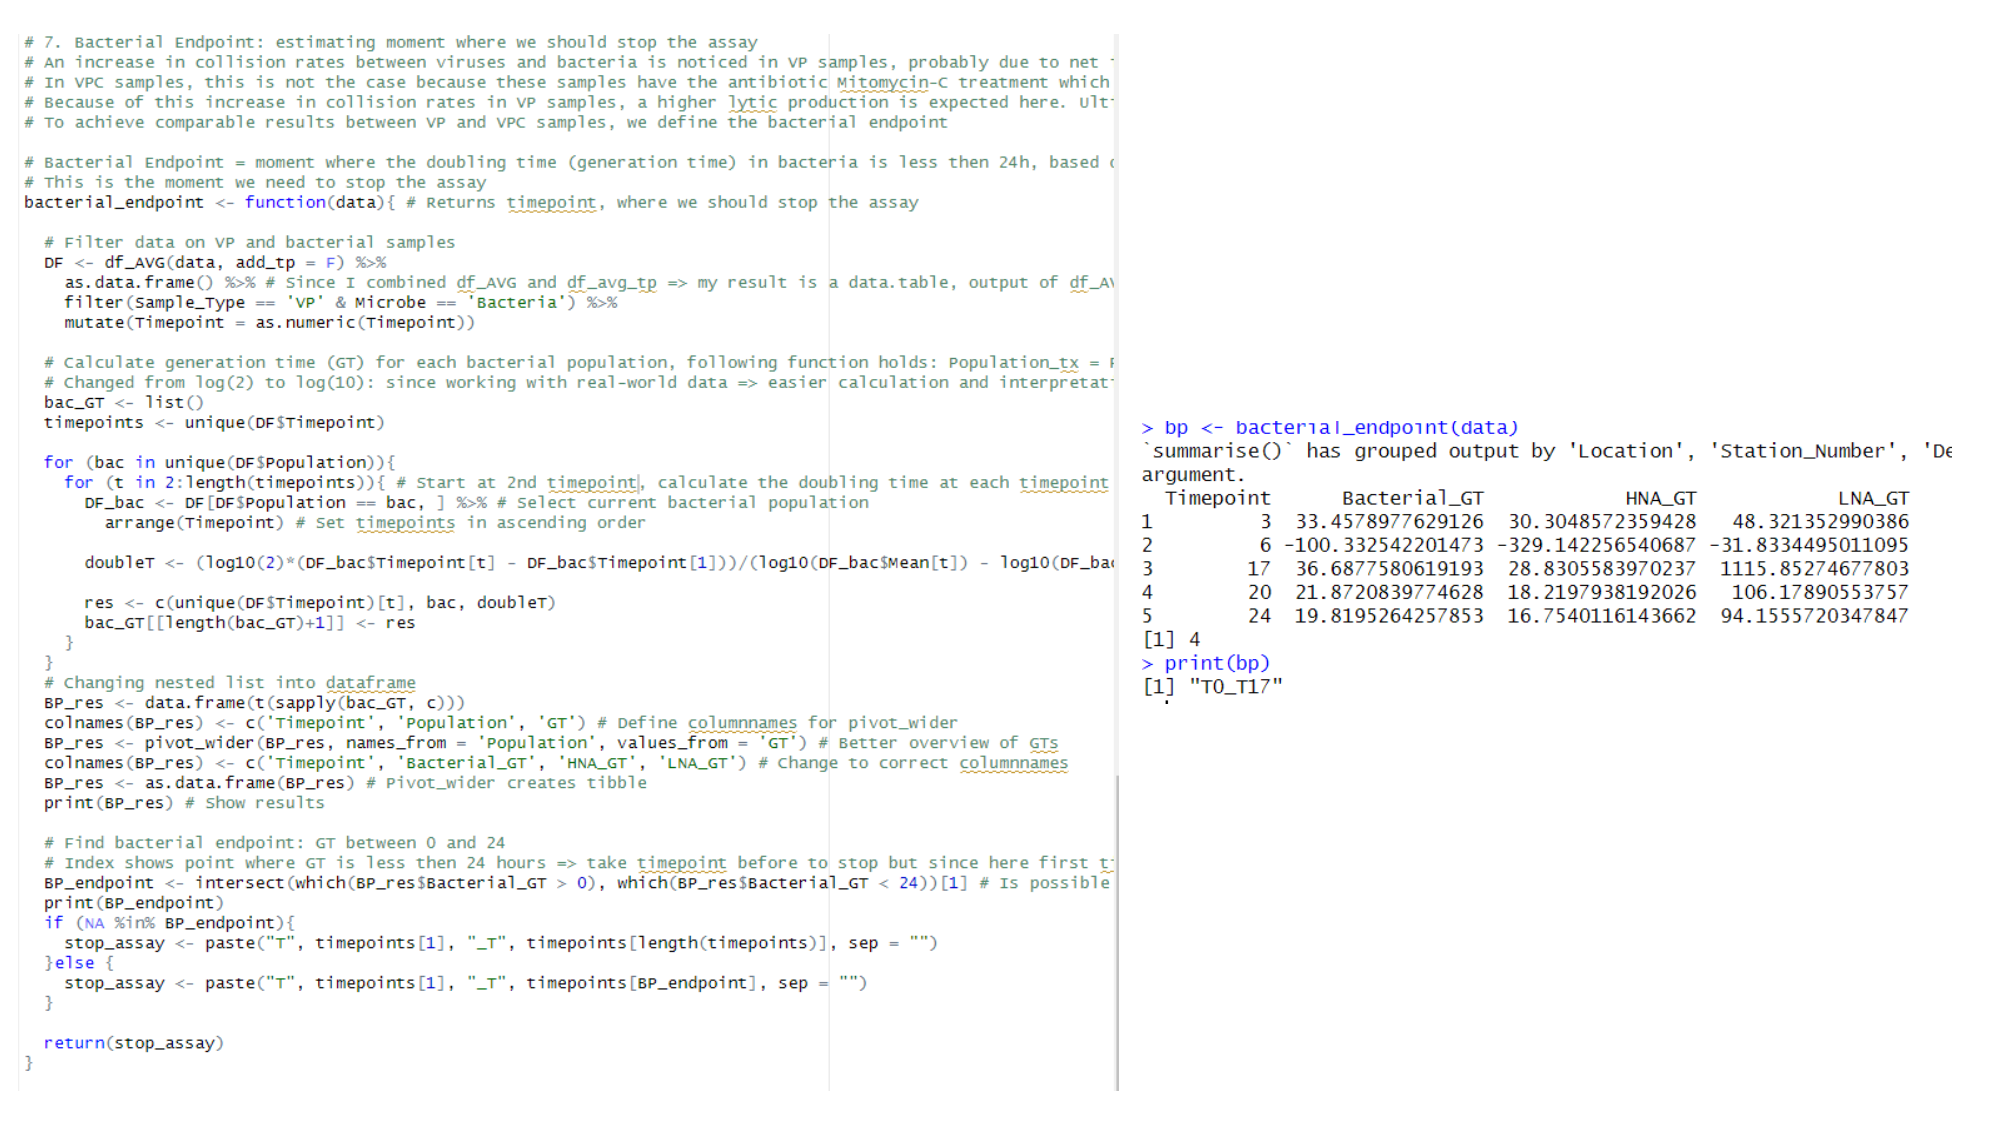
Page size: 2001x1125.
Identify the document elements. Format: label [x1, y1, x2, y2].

picture [17, 34, 1119, 1091]
list [1141, 421, 1952, 704]
